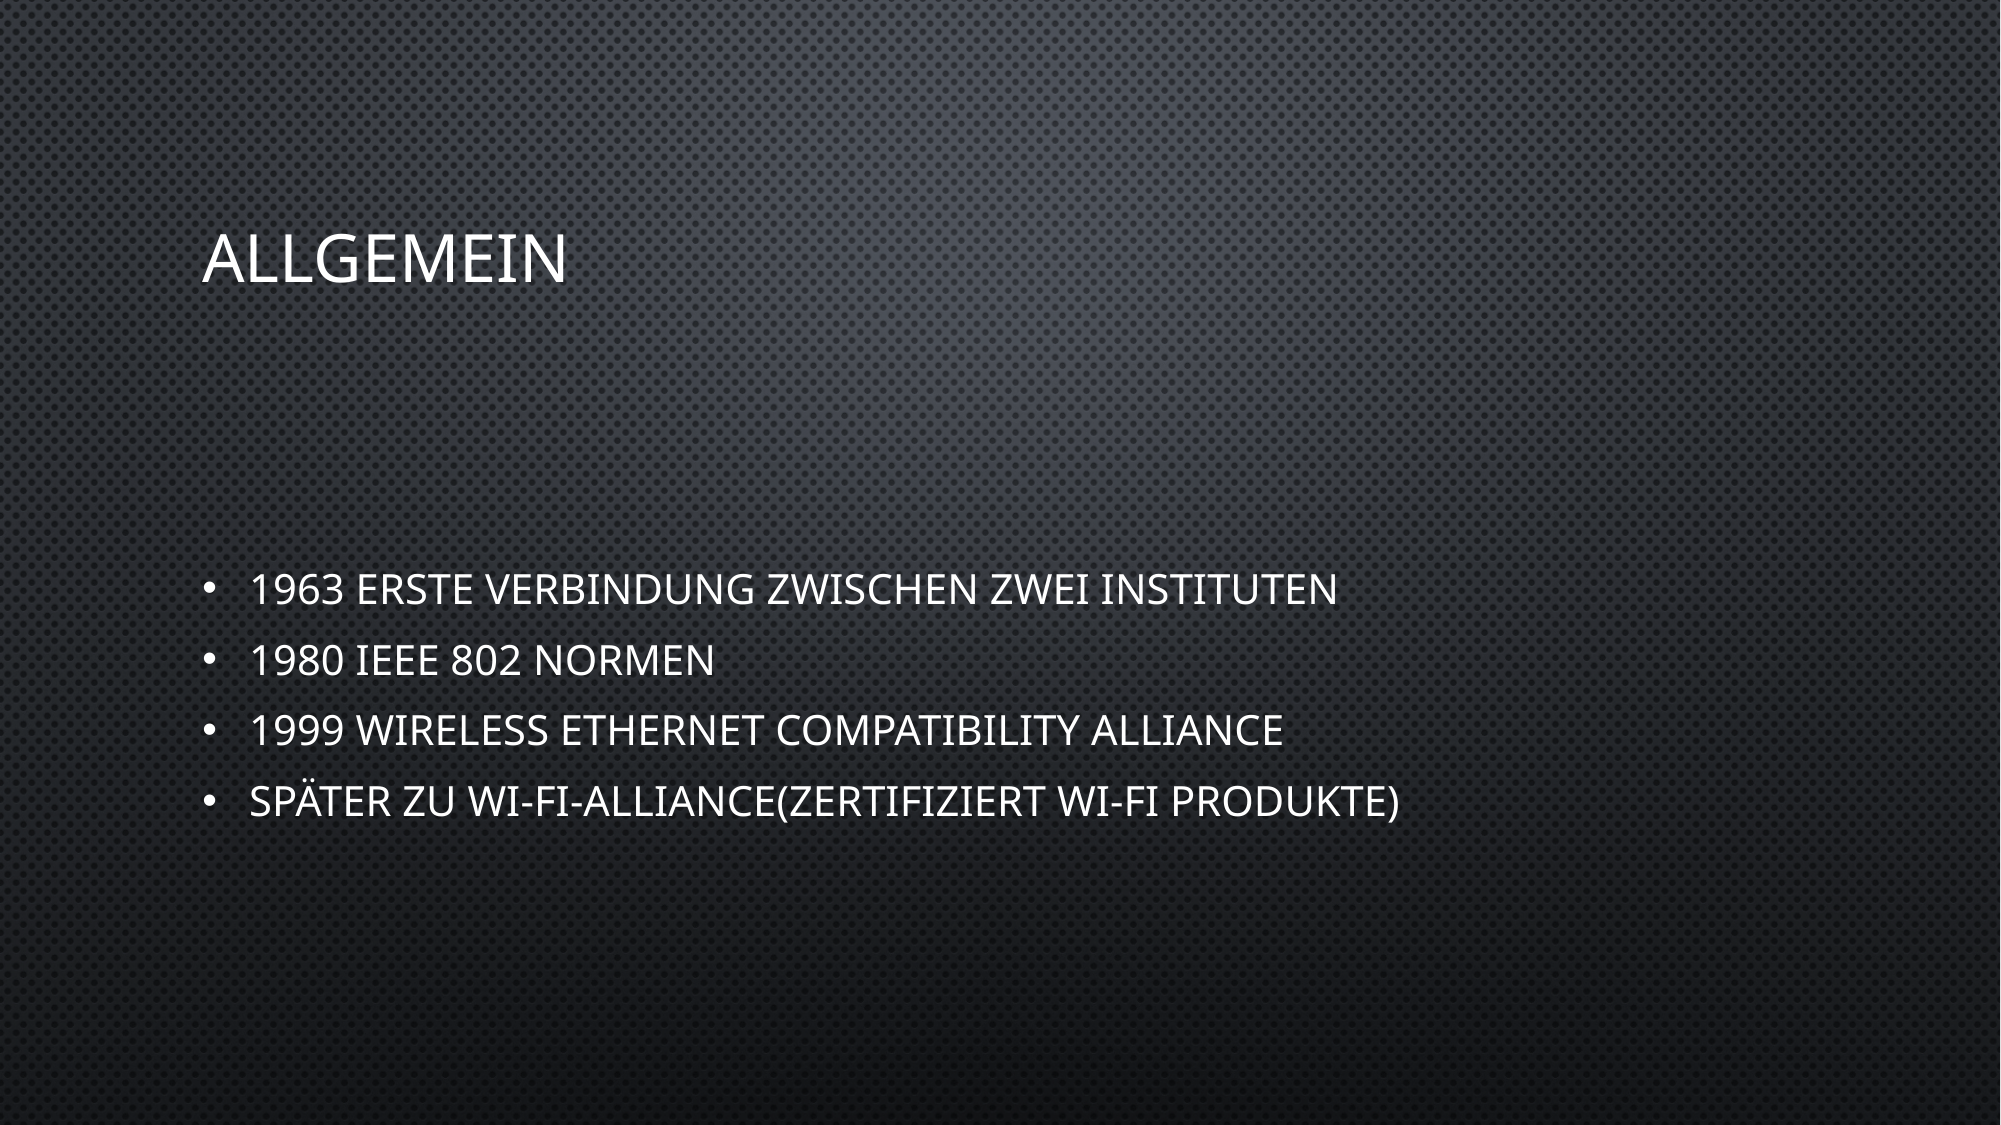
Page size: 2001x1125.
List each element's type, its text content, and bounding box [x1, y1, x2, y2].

title Allgemein [187, 99, 1813, 413]
list 1963 erste Verbindung zwischen zwei Instituten 1980 IEEE 802 Normen 1999 Wireless Ethernet Compatibility Alliance Später zu Wi-Fi-Alliance(zertifiziert Wi-Fi Produkte) [187, 437, 1813, 950]
